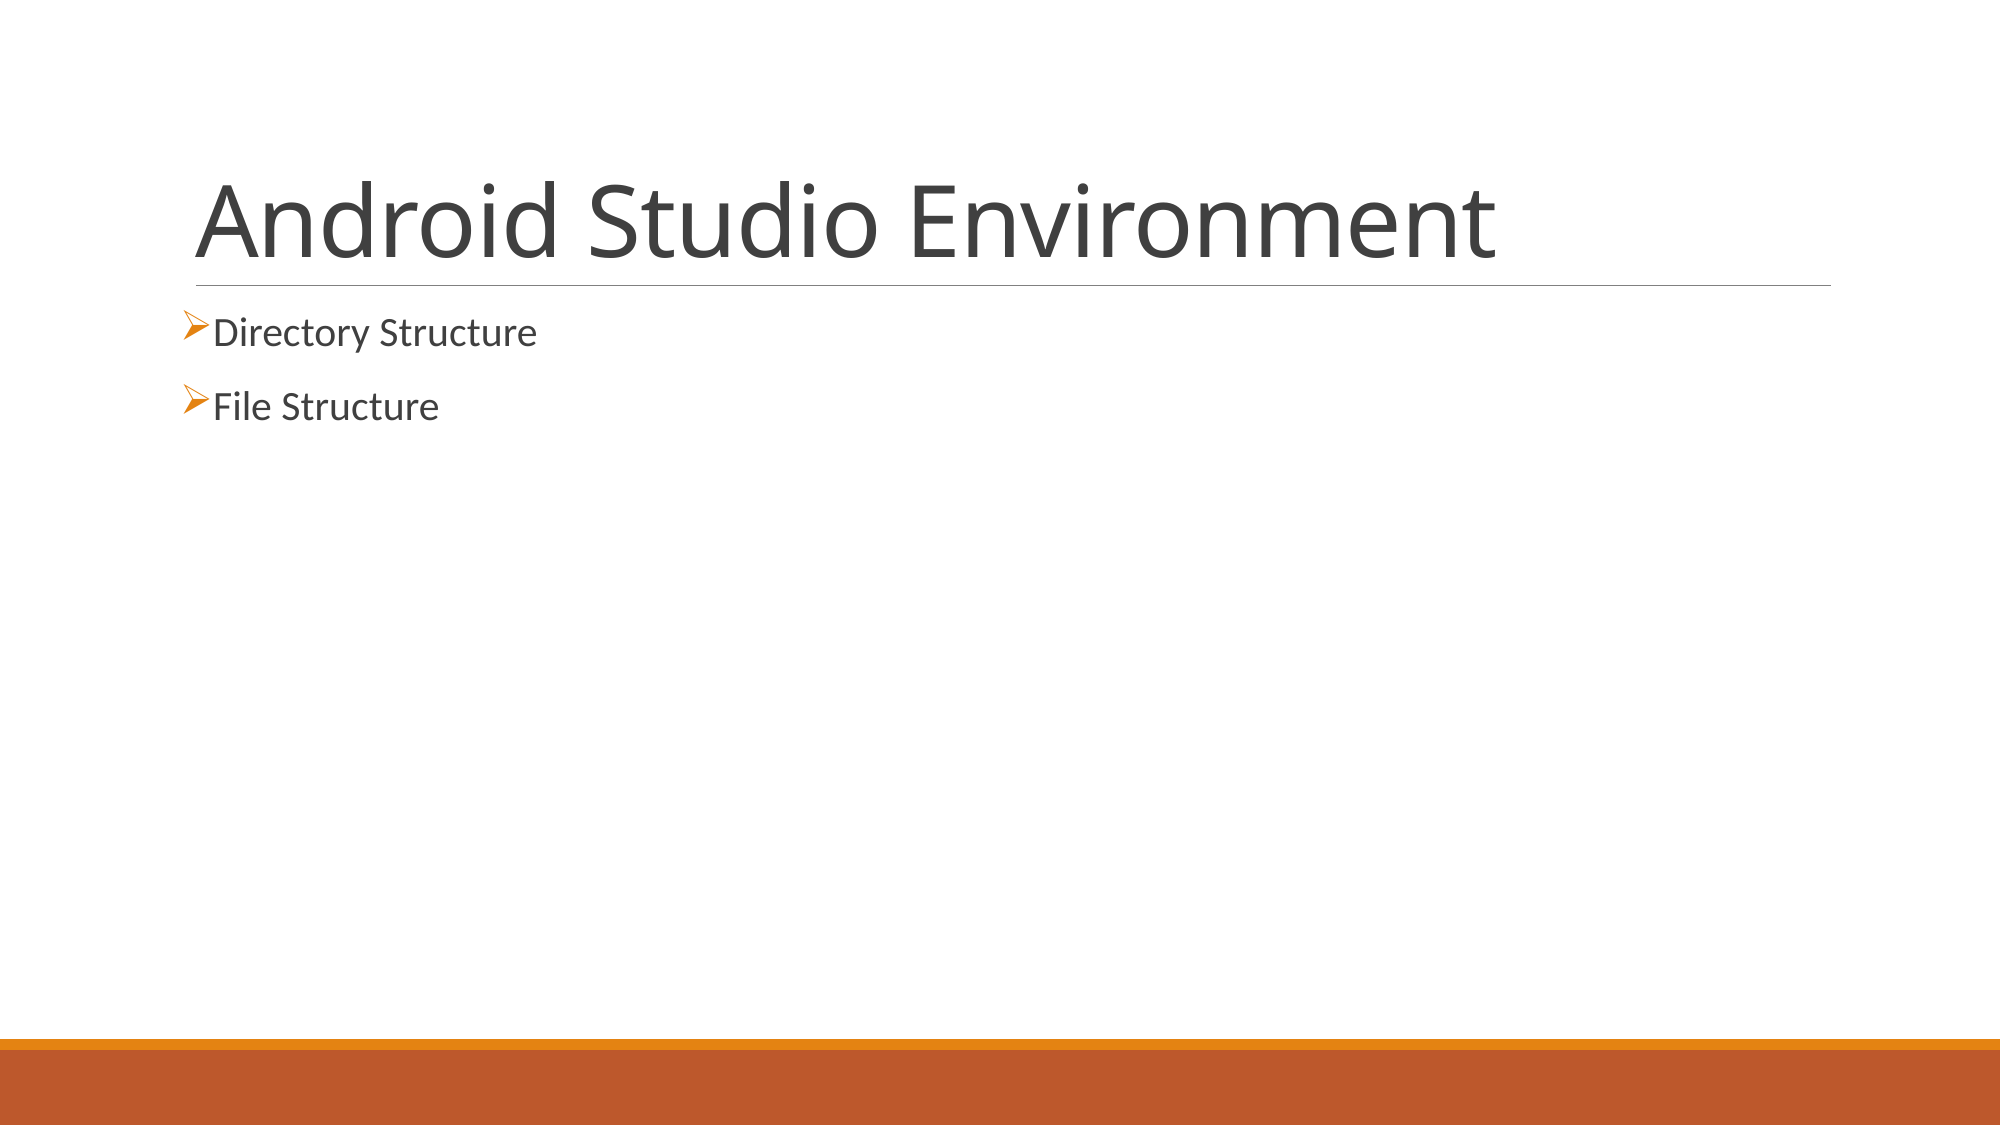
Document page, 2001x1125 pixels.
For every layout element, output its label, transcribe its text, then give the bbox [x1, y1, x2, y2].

list Directory Structure File Structure [180, 302, 1830, 963]
title Android Studio Environment [180, 47, 1830, 285]
